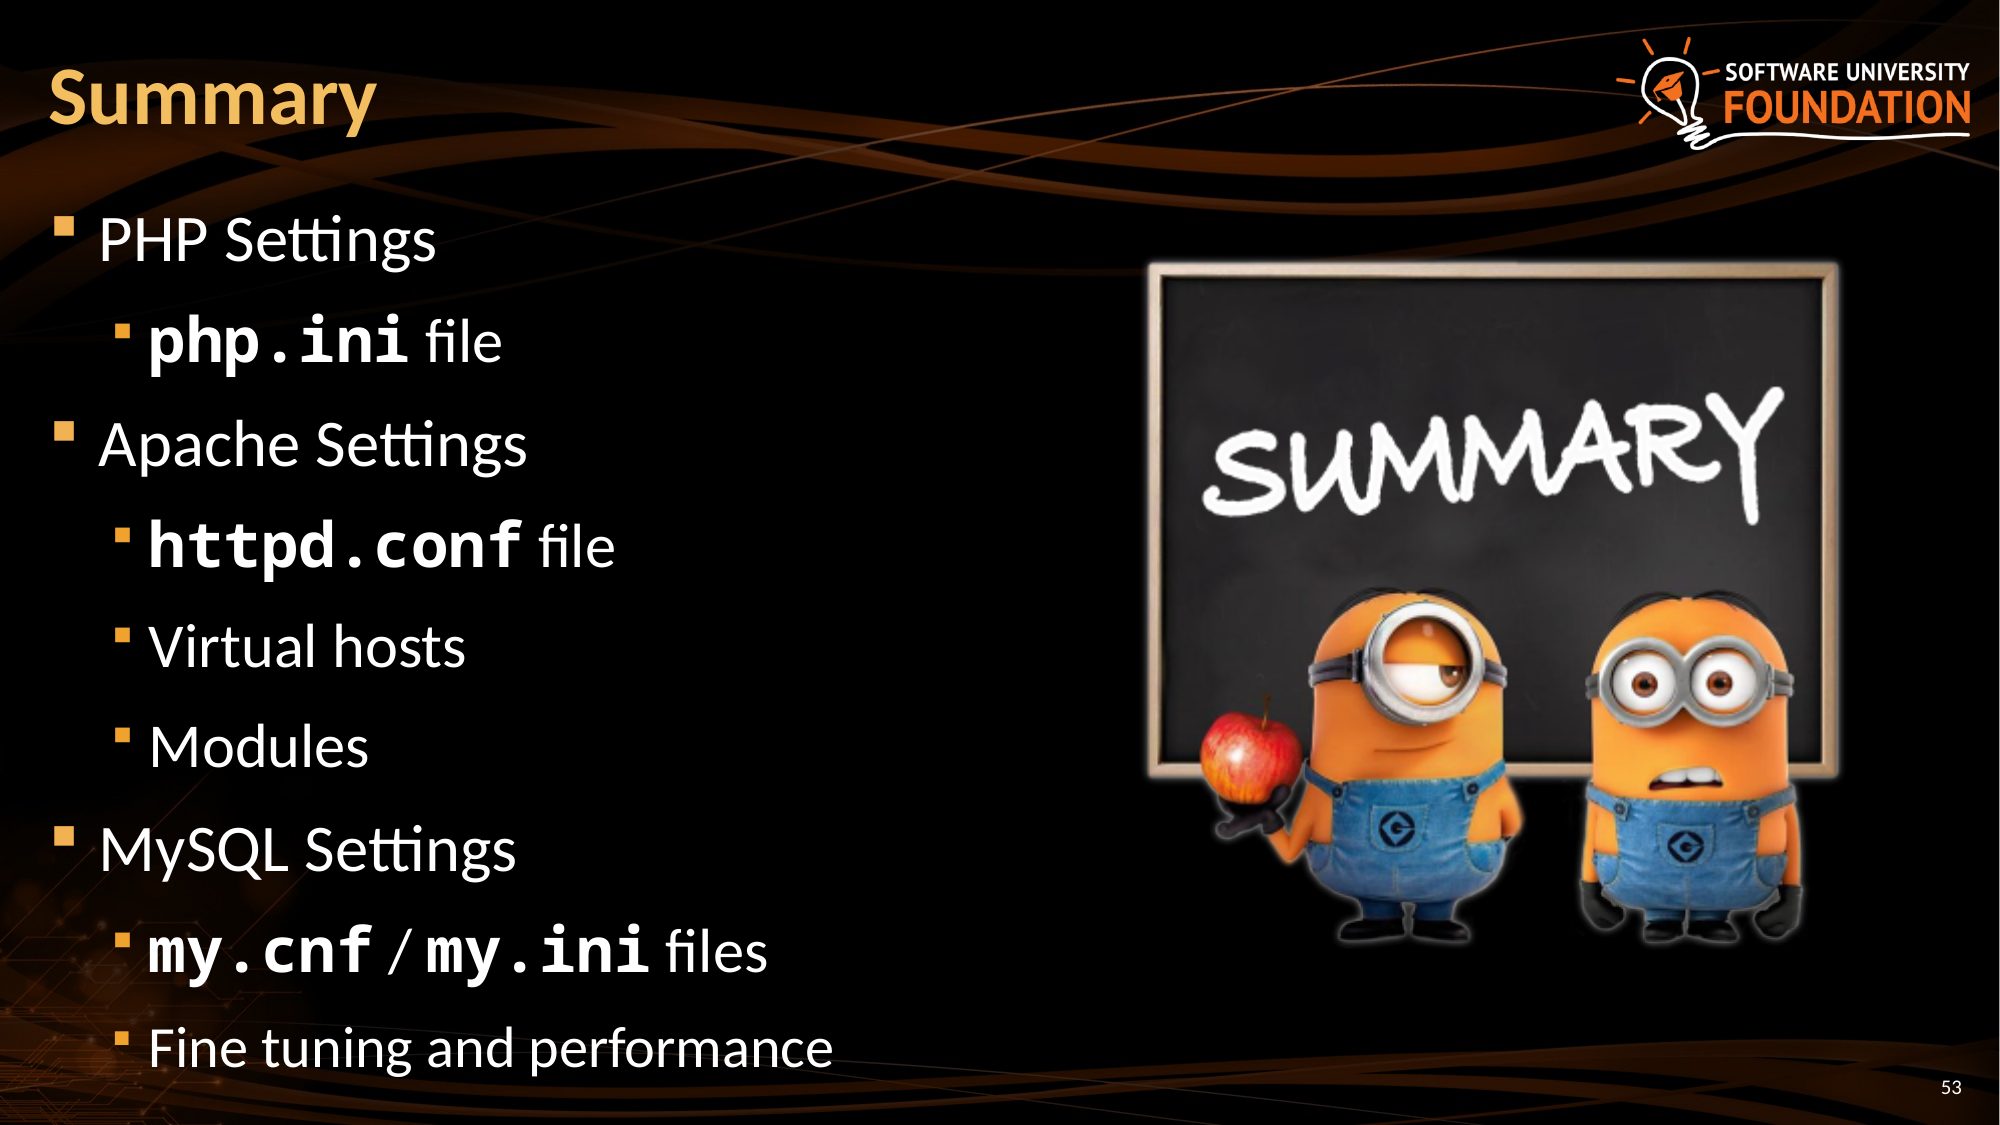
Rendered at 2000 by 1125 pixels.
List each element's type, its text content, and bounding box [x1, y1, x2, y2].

list PHP Settings php.ini file Apache Settings httpd.conf file Virtual hosts Modules MySQL Settings my.cnf / my.ini files Fine tuning and performance [31, 188, 1968, 1103]
title Summary [30, 6, 1602, 189]
picture [0, 0, 2000, 1125]
